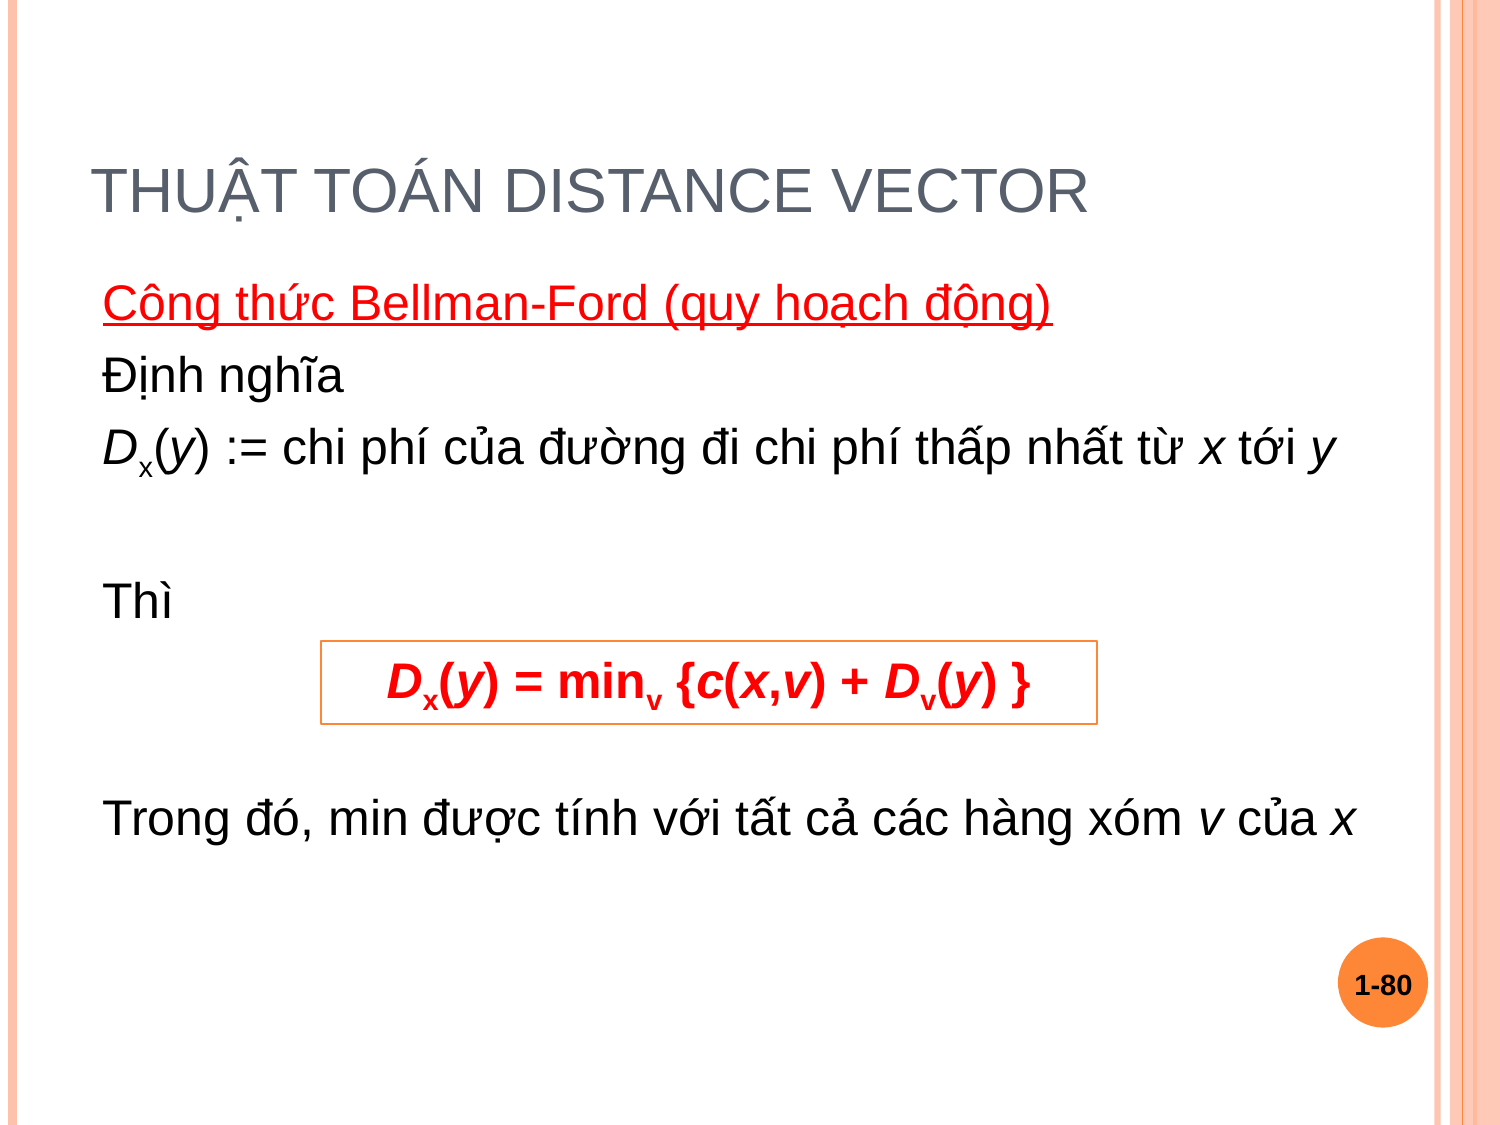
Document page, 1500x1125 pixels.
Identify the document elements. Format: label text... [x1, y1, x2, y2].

title Thuật toán Distance Vector [75, 45, 1300, 233]
text_box Dx(y) = minv {c(x,v) + Dv(y) } [321, 640, 1097, 725]
list Công thức Bellman-Ford (quy hoạch động) Định nghĩa Dx(y) := chi phí của đường đi chi phí thấp nhất từ x tới y Thì Trong đó, min được tính với tất cả các hàng xóm v của x [87, 262, 1393, 1025]
slide_number 1-‹#› [1333, 940, 1434, 1026]
